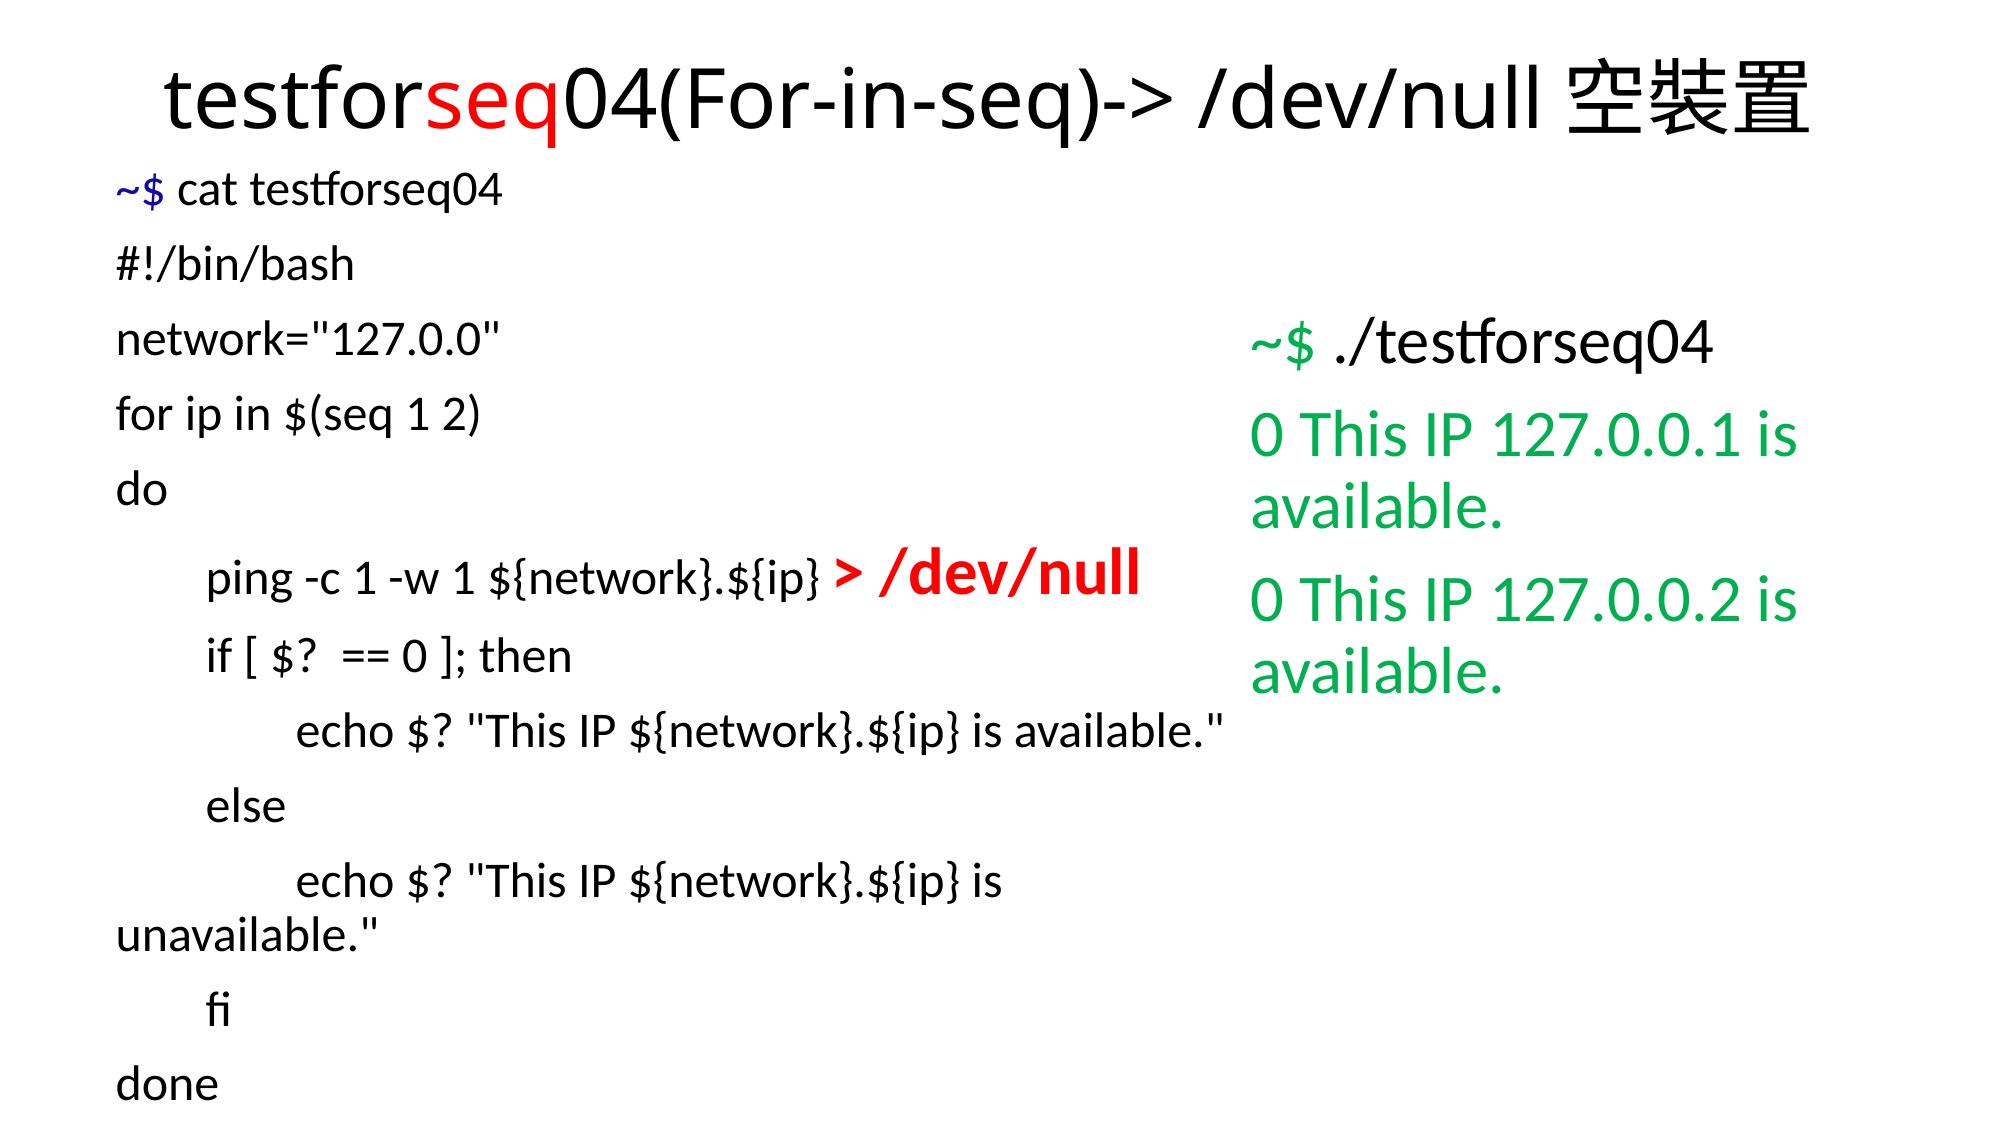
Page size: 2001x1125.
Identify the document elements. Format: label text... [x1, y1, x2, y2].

list ~$ cat testforseq04 #!/bin/bash network="127.0.0" for ip in $(seq 1 2) do ping -c 1 -w 1 ${network}.${ip} > /dev/null if [ $? == 0 ]; then echo $? "This IP ${network}.${ip} is available." else echo $? "This IP ${network}.${ip} is unavailable." fi done [100, 155, 1278, 1112]
title testforseq04(For-in-seq)-> /dev/null空裝置 [148, 48, 1874, 156]
list ~$ ./testforseq04 0 This IP 127.0.0.1 is available. 0 This IP 127.0.0.2 is available. [1235, 298, 1874, 834]
